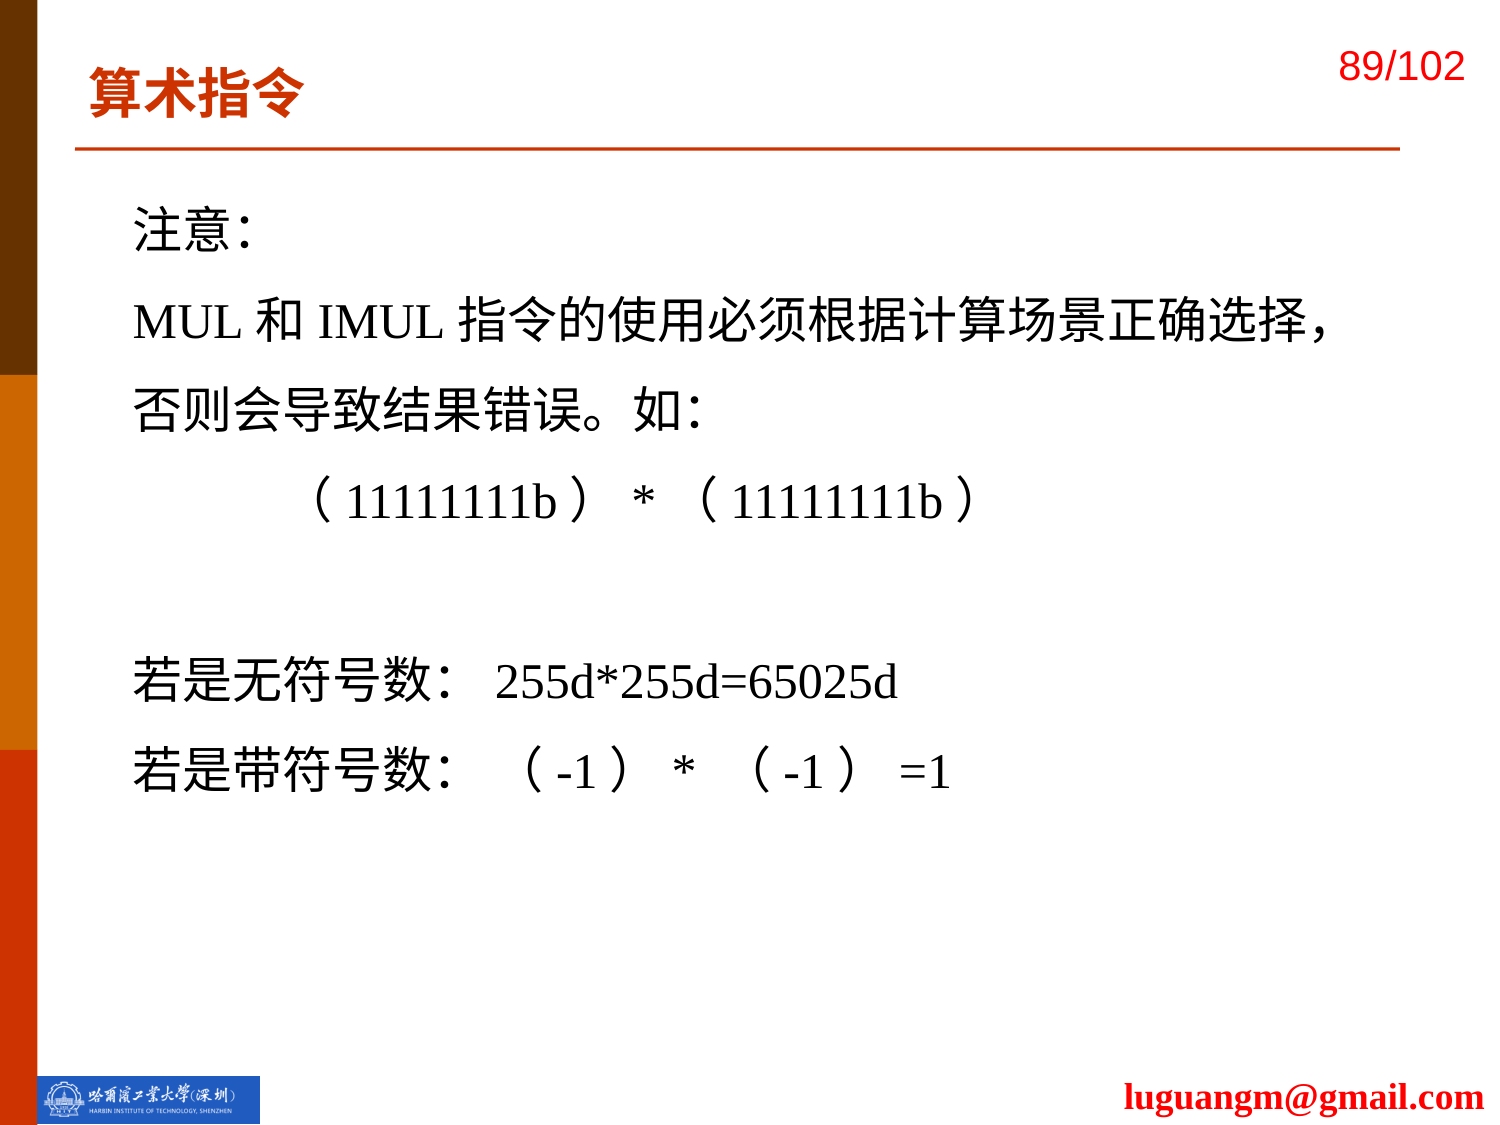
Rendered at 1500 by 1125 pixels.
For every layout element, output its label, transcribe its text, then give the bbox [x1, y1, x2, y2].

text_box 算术指令 [74, 52, 1123, 132]
text_box 注意： MUL和IMUL指令的使用必须根据计算场景正确选择，否则会导致结果错误。如： （11111111b）*（11111111b） 若是无符号数：255d*255d=65025d 若是带符号数： （-1）* （-1）=1 [117, 160, 1365, 806]
picture [37, 1076, 260, 1124]
